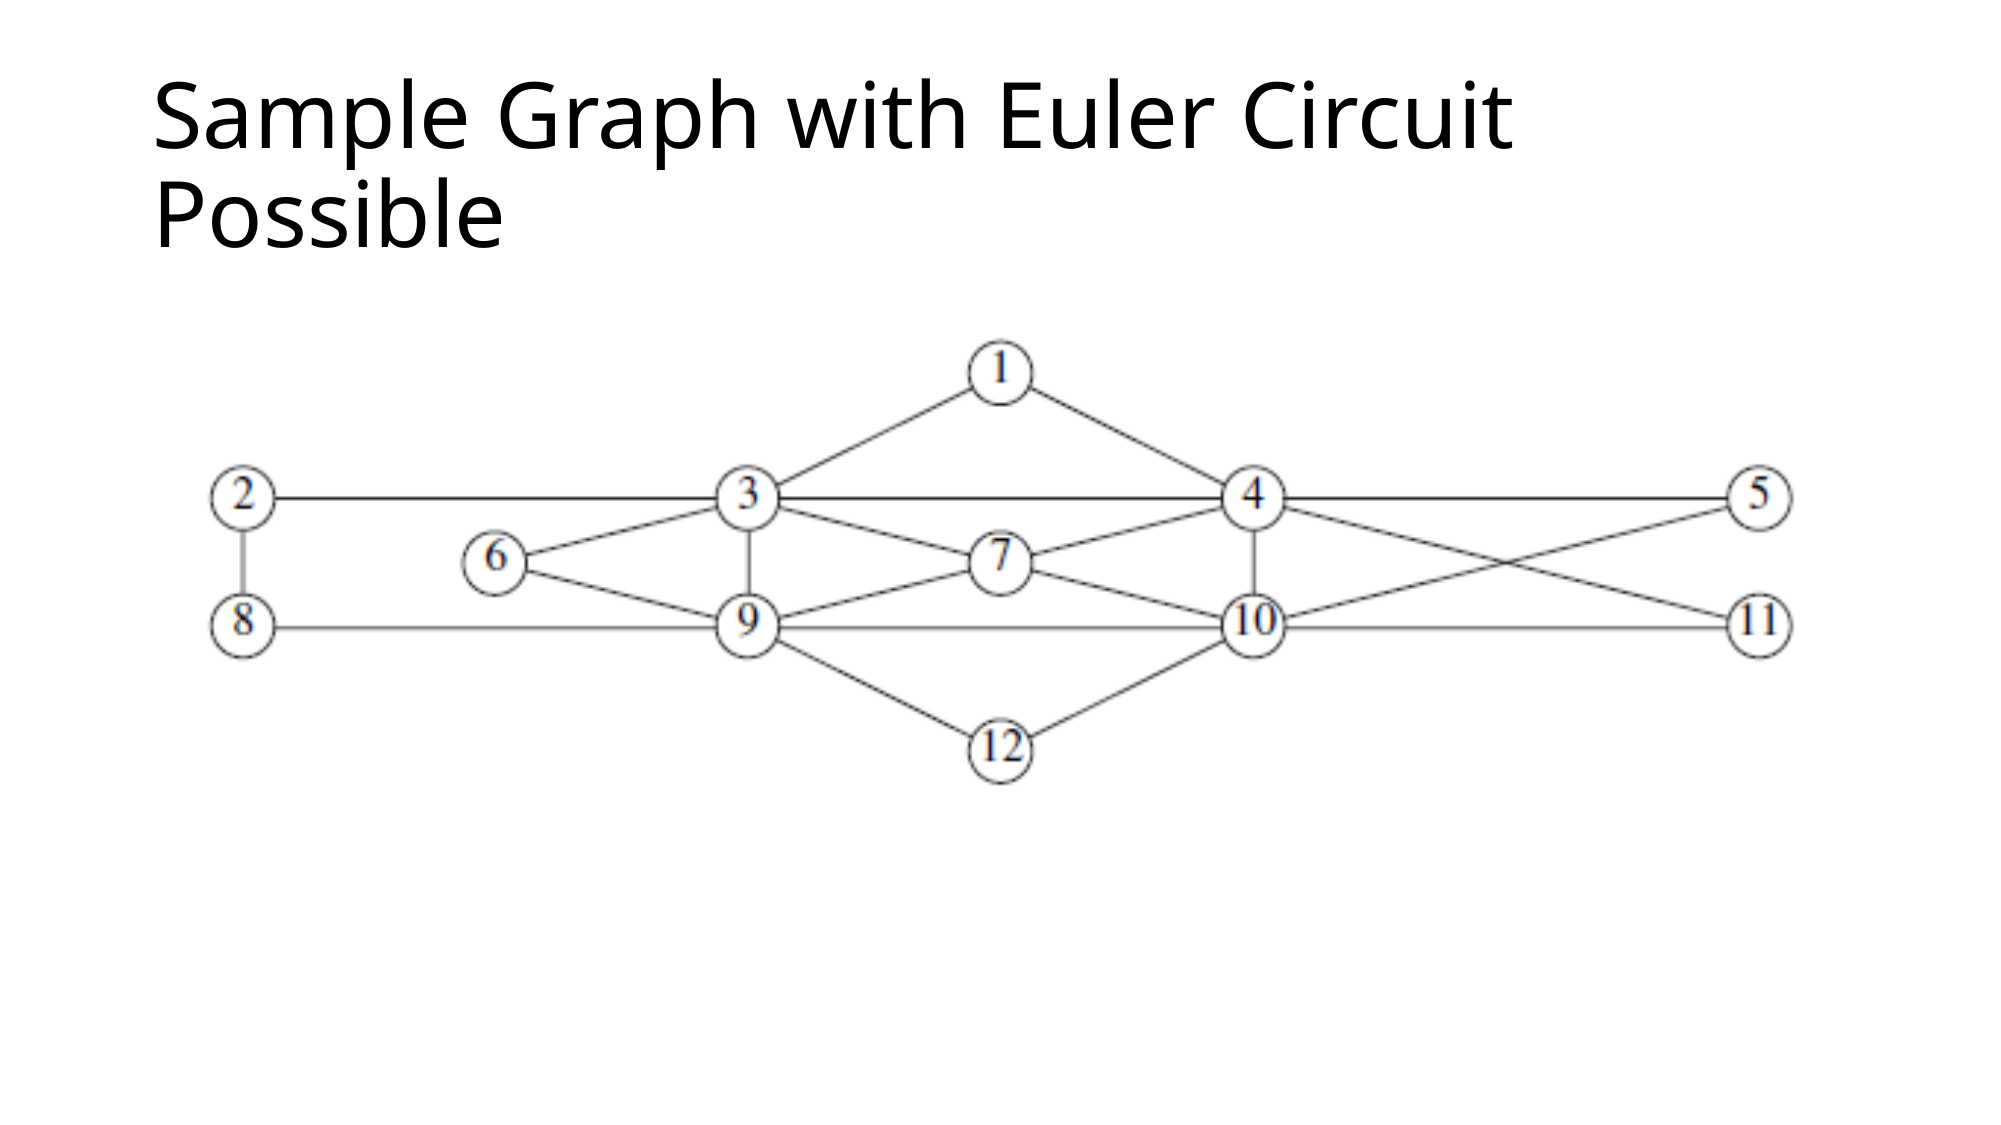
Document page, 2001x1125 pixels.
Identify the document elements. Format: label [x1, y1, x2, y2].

title [137, 59, 1863, 278]
picture [150, 313, 1850, 812]
